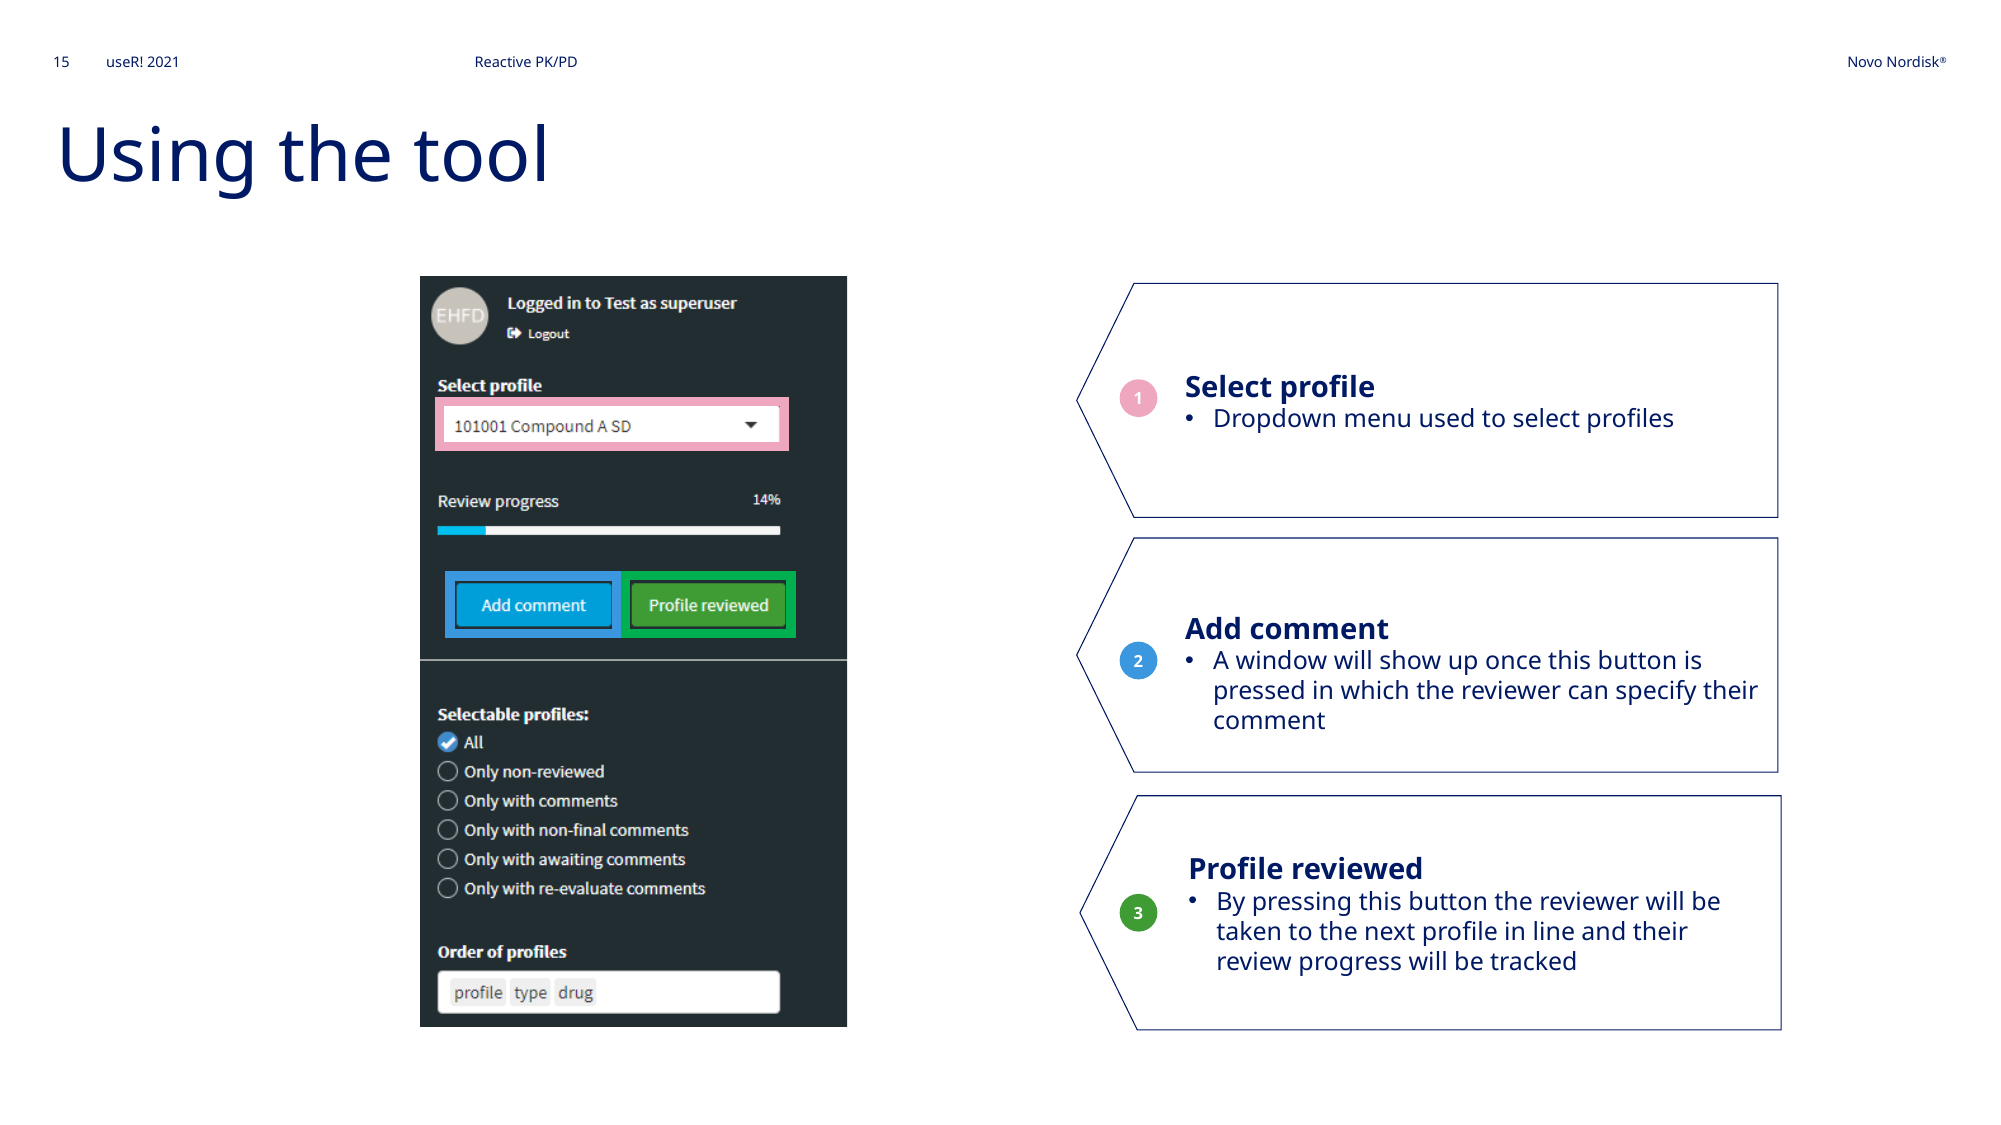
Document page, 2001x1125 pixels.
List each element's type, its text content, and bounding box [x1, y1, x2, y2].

text_box Add comment A window will show up once this button is pressed in which the reviewer can specify their comment [1075, 536, 1779, 774]
title Using the tool [56, 106, 836, 319]
text_box Select profile Dropdown menu used to select profiles [1075, 282, 1779, 519]
text_box 1 [1118, 378, 1159, 419]
slide_number useR! 2021 [107, 53, 422, 74]
footer Reactive PK/PD [474, 53, 1158, 74]
slide_number 15 [53, 53, 107, 74]
picture [420, 276, 848, 1027]
text_box Profile reviewed By pressing this button the reviewer will be taken to the next profile in line and their review progress will be tracked [1078, 794, 1783, 1031]
